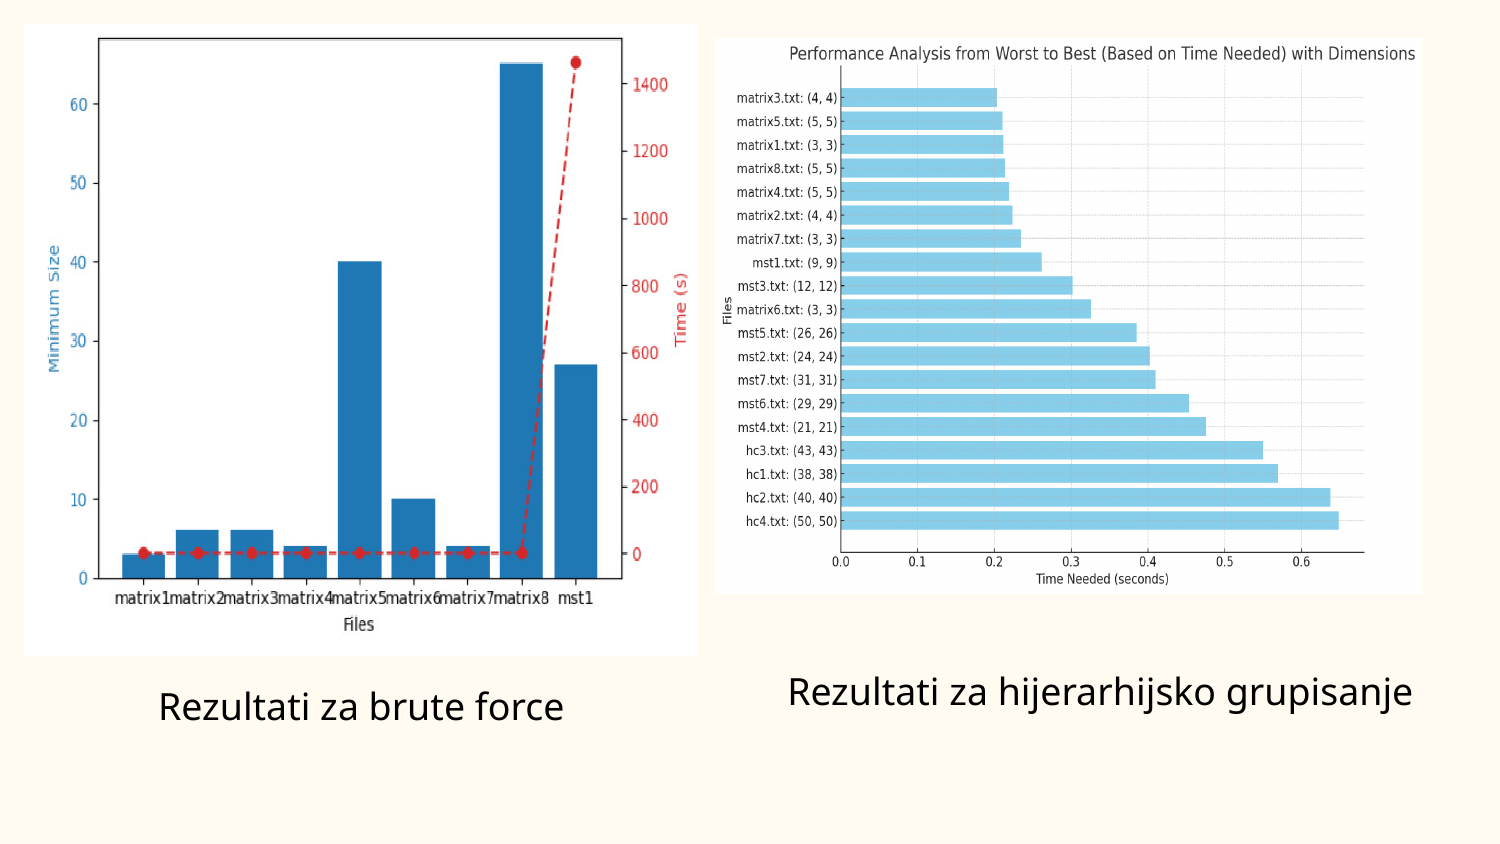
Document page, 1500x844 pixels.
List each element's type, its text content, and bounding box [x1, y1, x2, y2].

picture [715, 37, 1422, 594]
picture [24, 24, 699, 656]
list Rezultati za brute force [27, 664, 696, 755]
list Rezultati za hijerarhijsko grupisanje [729, 640, 1473, 740]
